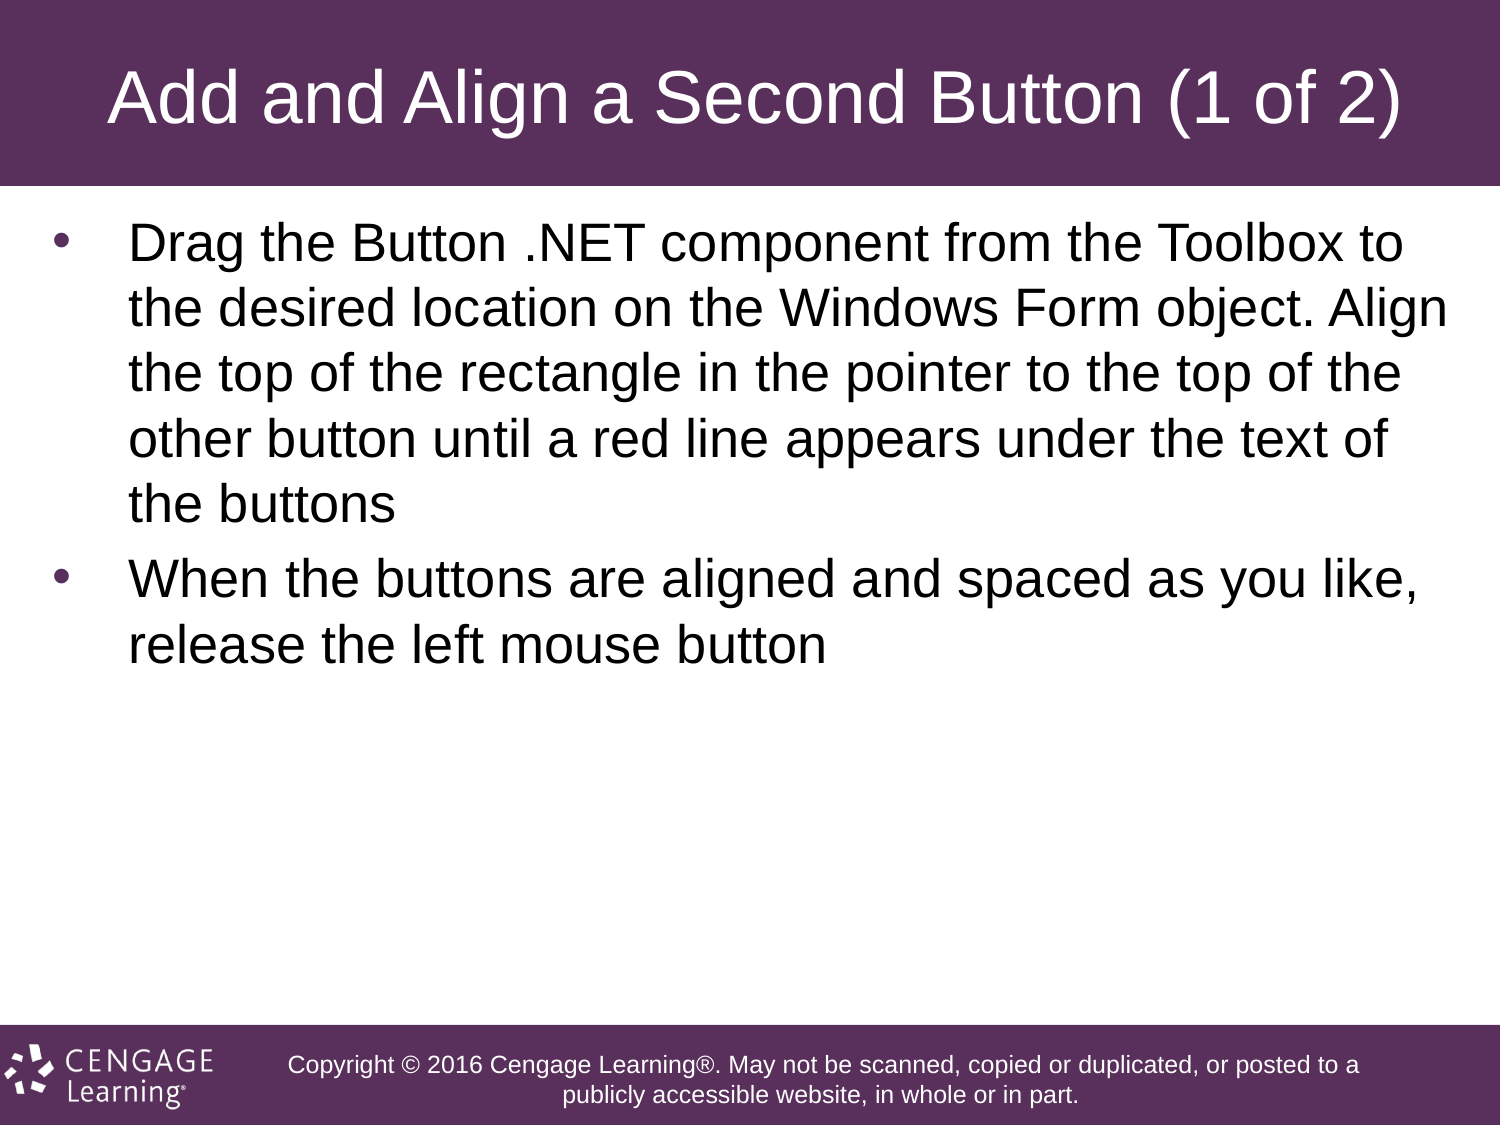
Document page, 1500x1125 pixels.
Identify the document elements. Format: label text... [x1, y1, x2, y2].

list Drag the Button .NET component from the Toolbox to the desired location on the Windows Form object. Align the top of the rectangle in the pointer to the top of the other button until a red line appears under the text of the buttons When the buttons are aligned and spaced as you like, release the left mouse button [37, 200, 1475, 1013]
title Add and Align a Second Button (1 of 2) [60, 0, 1453, 188]
picture [0, 1040, 216, 1113]
